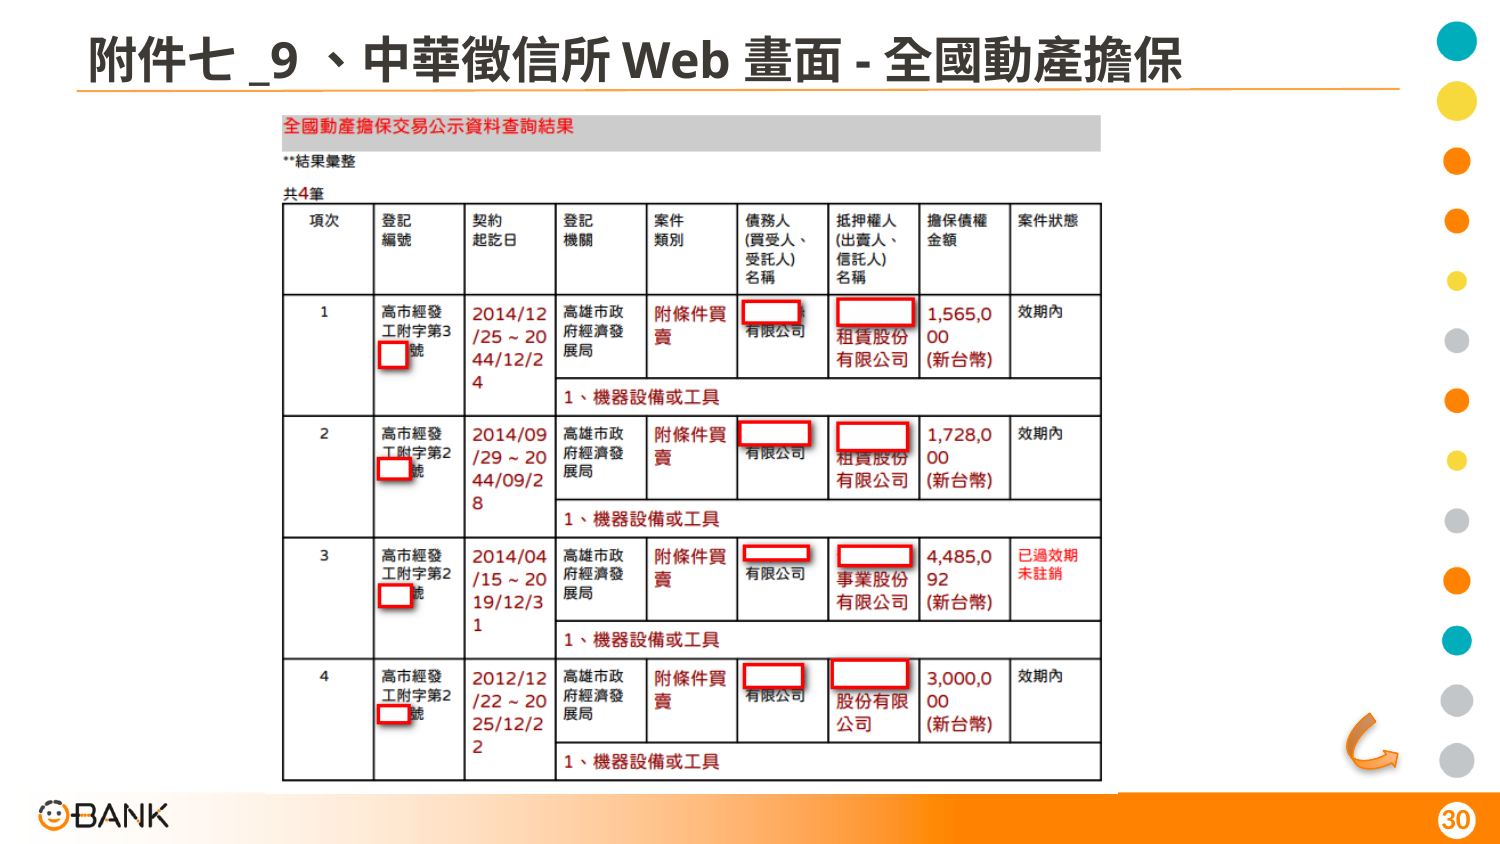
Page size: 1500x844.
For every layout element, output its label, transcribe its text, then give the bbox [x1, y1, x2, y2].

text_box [76, 88, 1400, 92]
text_box 附件七_9、中華徵信所Web畫面-全國動產擔保 [76, 23, 1436, 93]
text_box [1346, 712, 1399, 770]
picture [0, 0, 1500, 844]
